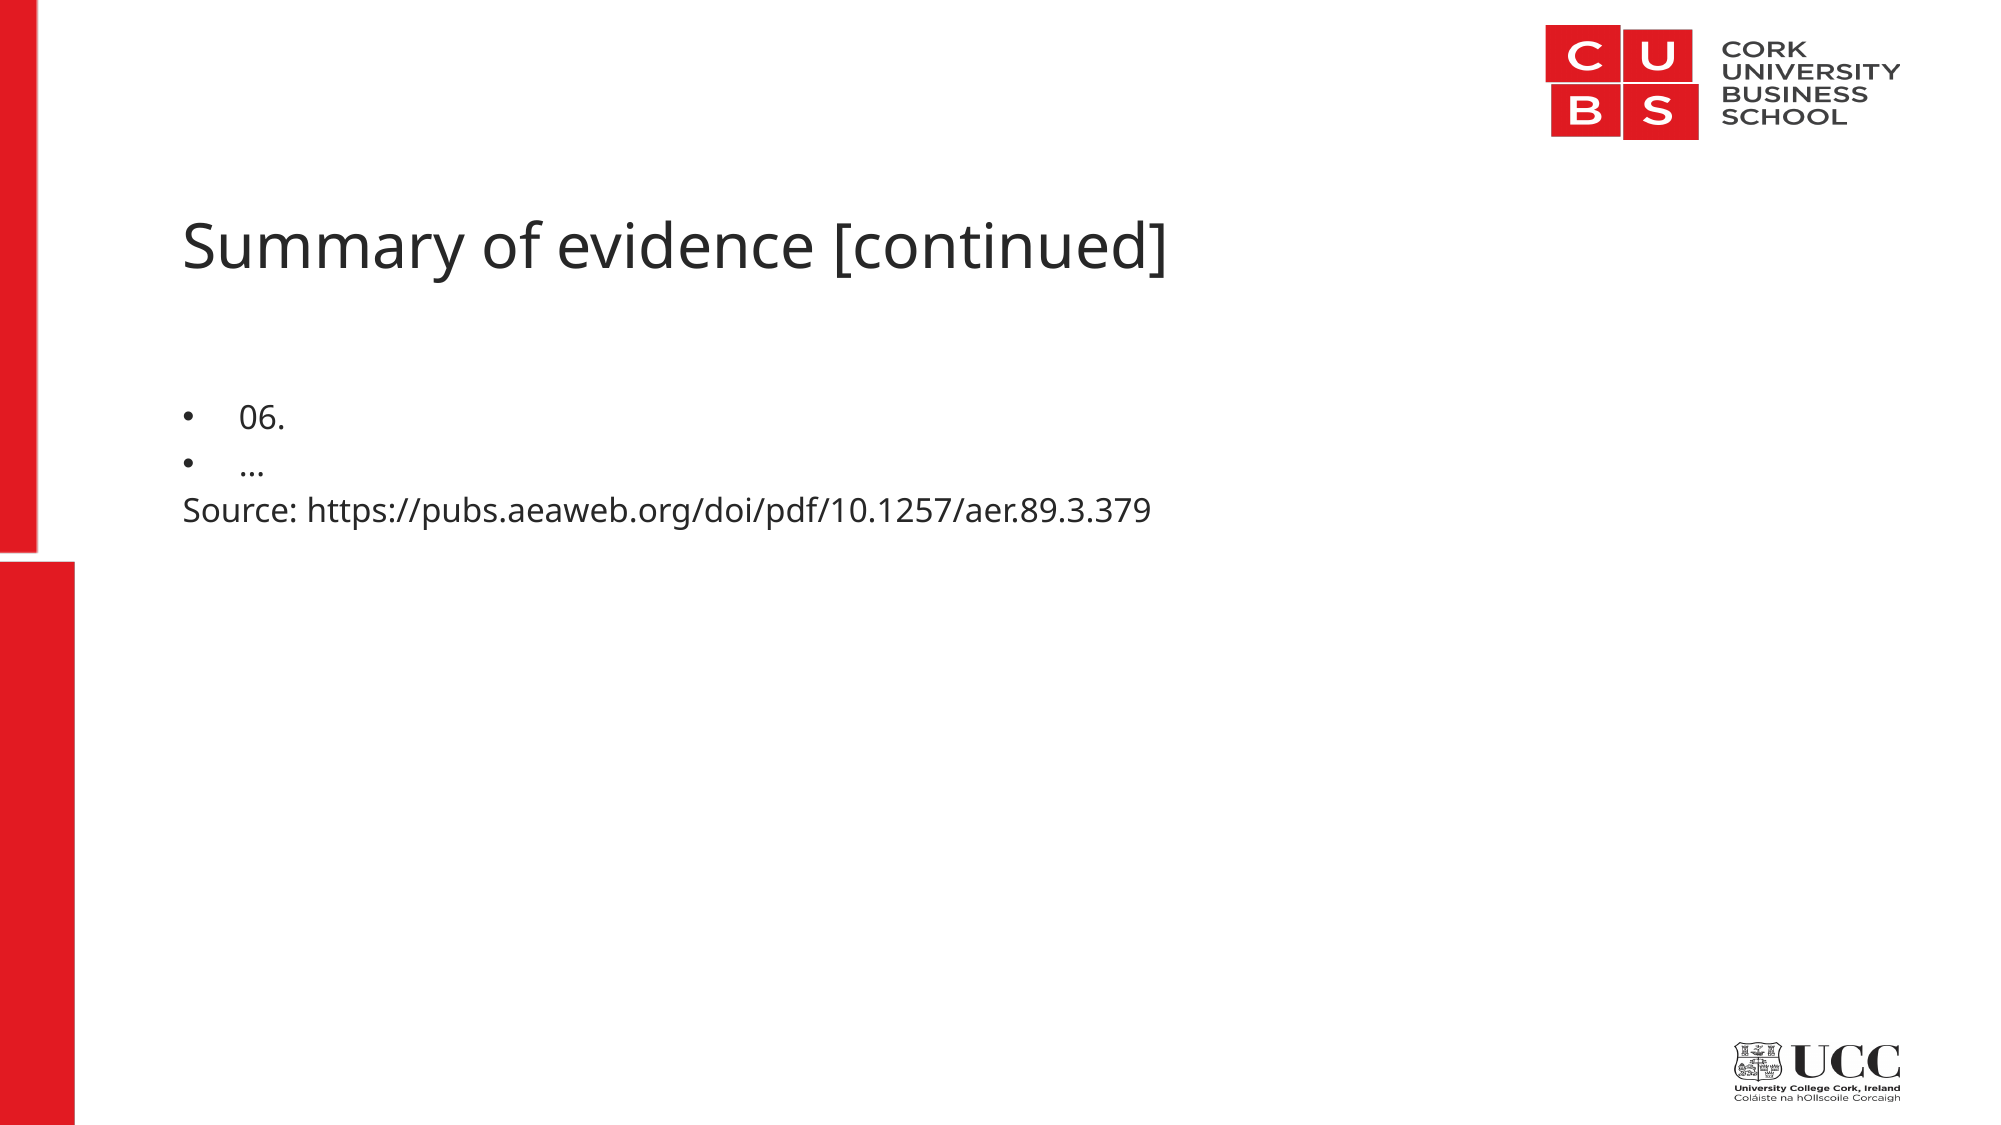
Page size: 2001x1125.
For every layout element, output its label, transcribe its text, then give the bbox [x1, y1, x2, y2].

title Summary of evidence [continued] [167, 154, 1900, 332]
picture [0, 0, 2000, 1125]
list 06. … Source: https://pubs.aeaweb.org/doi/pdf/10.1257/aer.89.3.379 [167, 388, 1900, 980]
